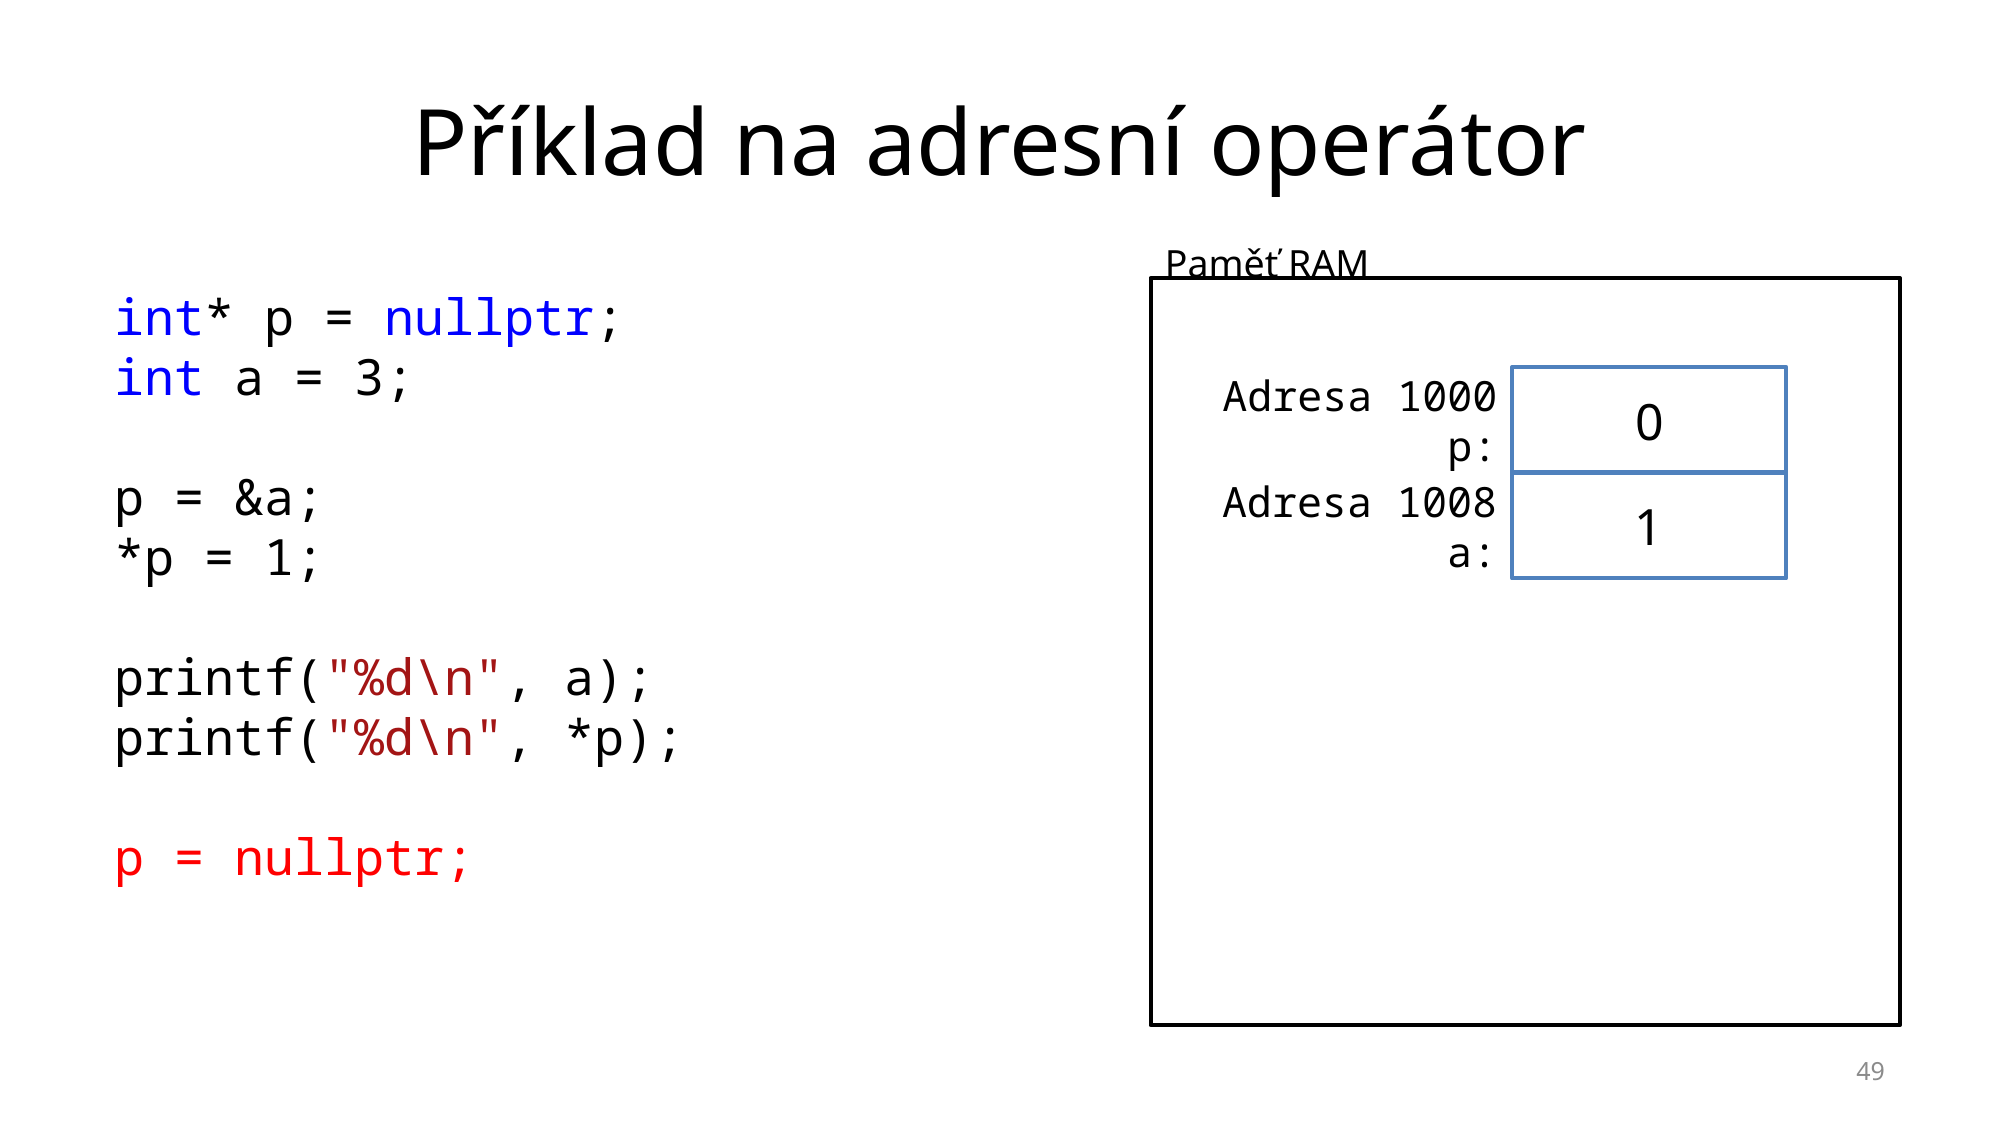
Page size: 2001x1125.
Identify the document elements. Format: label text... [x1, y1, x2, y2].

text_box Paměť RAM [1150, 232, 1429, 293]
text_box int* p = nullptr; int a = 3; p = &a; *p = 1; printf("%d\n", a); printf("%d\n", *p); p = nullptr; [99, 277, 778, 893]
text_box 1 [1512, 470, 1788, 580]
text_box [1149, 276, 1902, 1027]
text_box Adresa 1000 p: [1199, 362, 1512, 468]
title Příklad na adresní operátor [99, 45, 1900, 233]
slide_number 49 [1433, 1042, 1900, 1103]
text_box Adresa 1008 a: [1199, 468, 1512, 583]
text_box 0 [1512, 365, 1788, 470]
